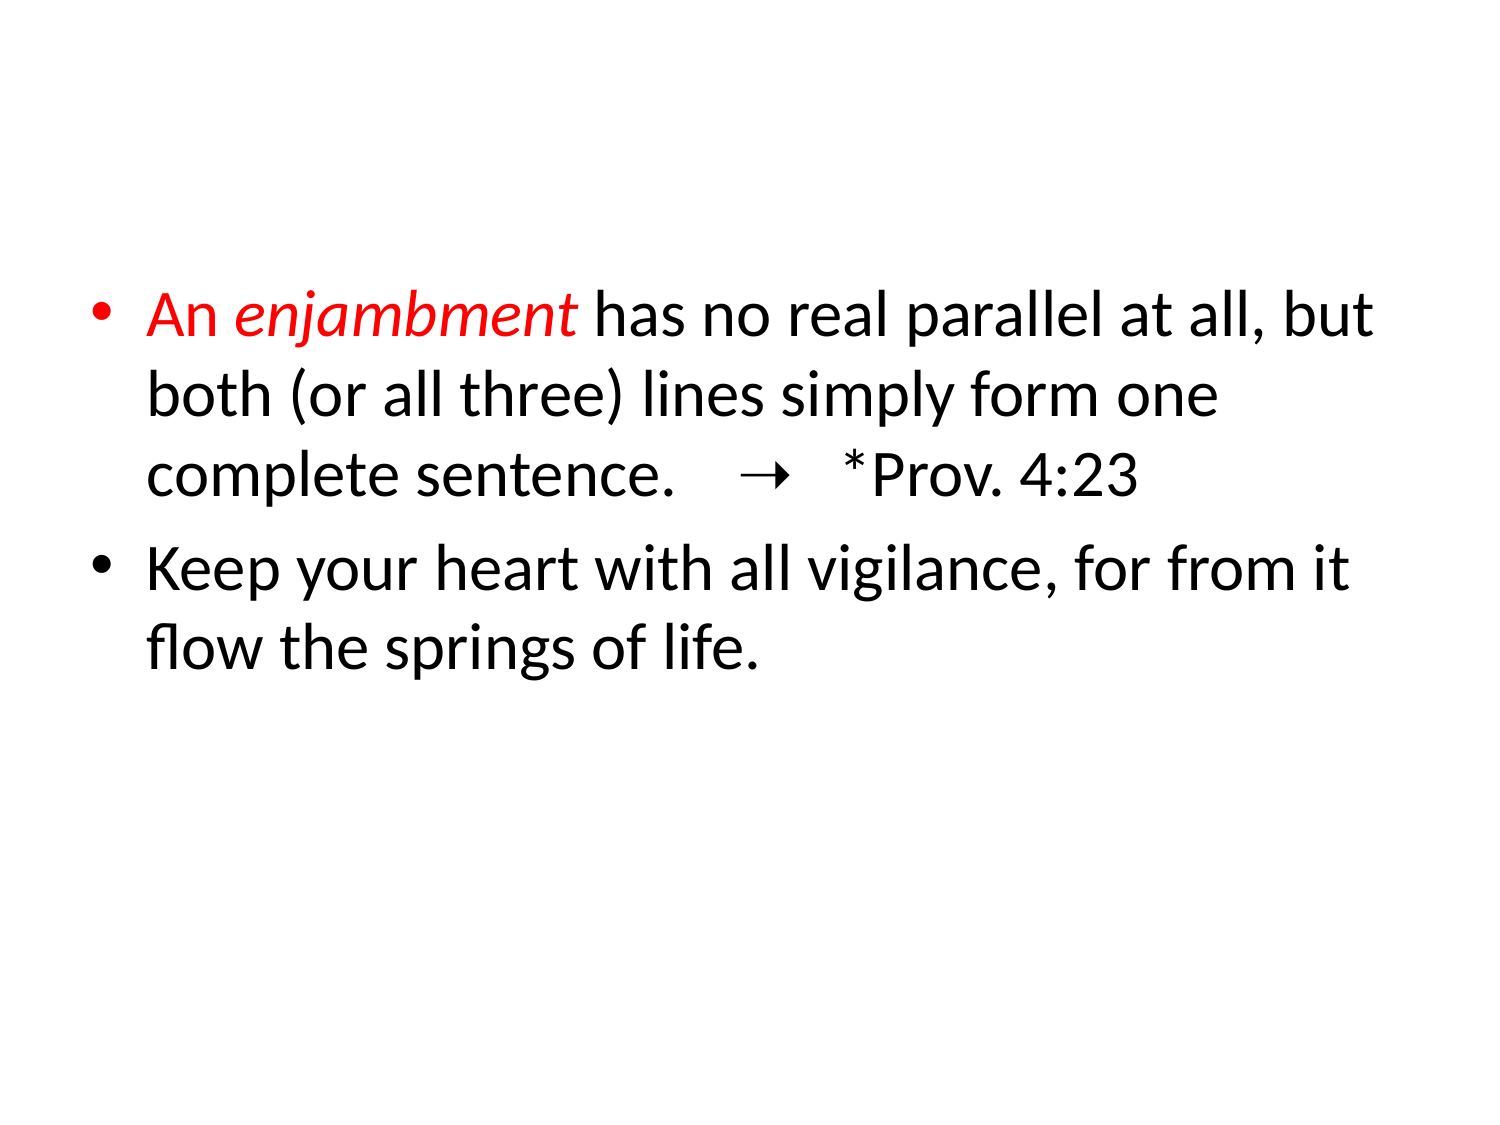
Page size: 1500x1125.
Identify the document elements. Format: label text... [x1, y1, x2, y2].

list An enjambment has no real parallel at all, but both (or all three) lines simply form one complete sentence. ➝ *Prov. 4:23 Keep your heart with all vigilance, for from it flow the springs of life. [74, 262, 1426, 1006]
